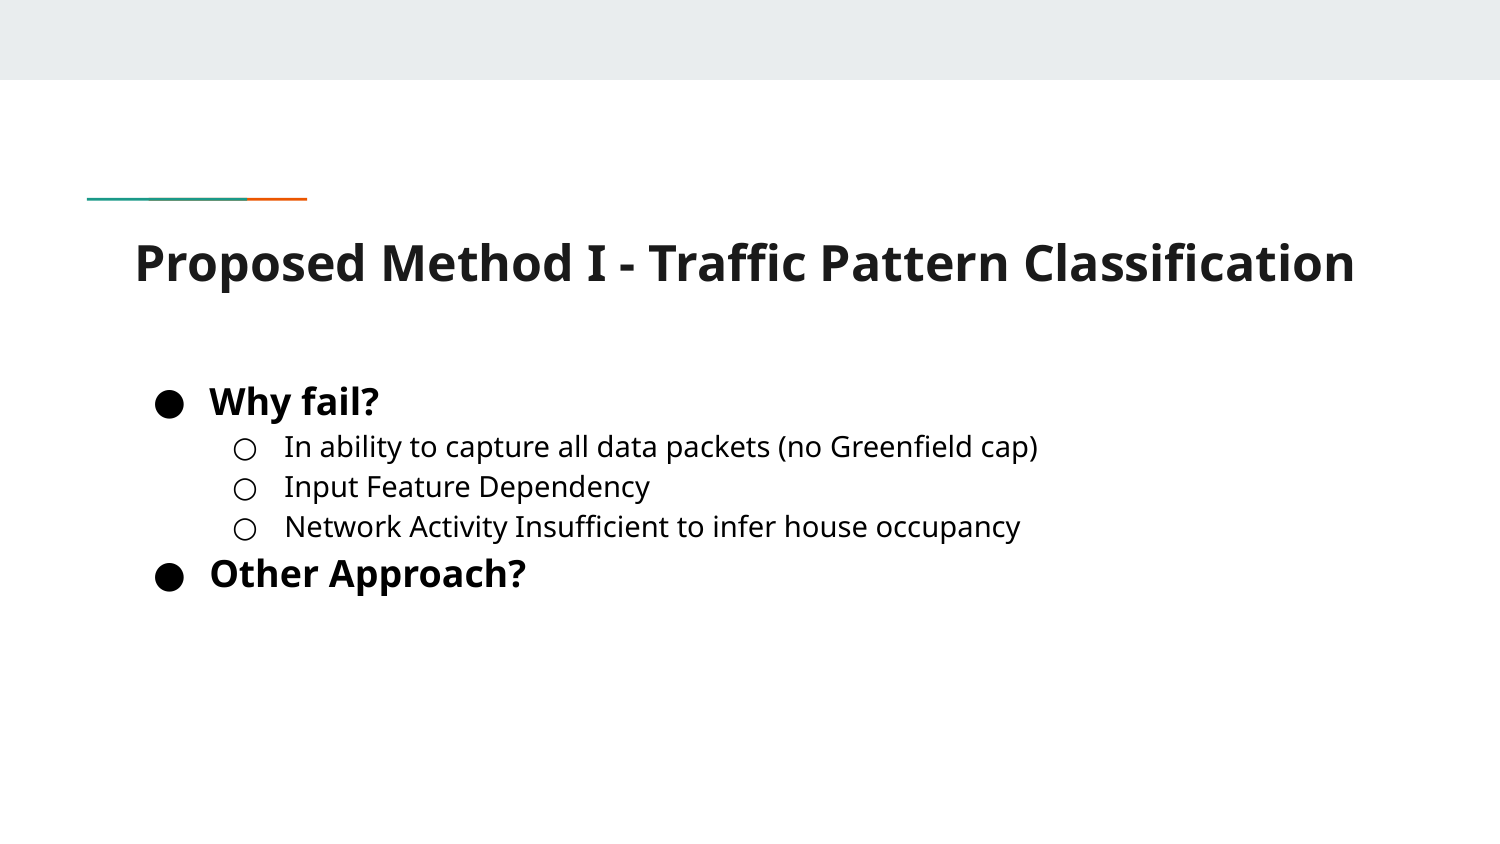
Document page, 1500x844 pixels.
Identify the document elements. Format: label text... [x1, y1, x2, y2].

title Proposed Method I - Traffic Pattern Classification [119, 216, 1381, 356]
list Why fail? In ability to capture all data packets (no Greenfield cap) Input Feature Dependency Network Activity Insufficient to infer house occupancy Other Approach? [119, 356, 1381, 728]
